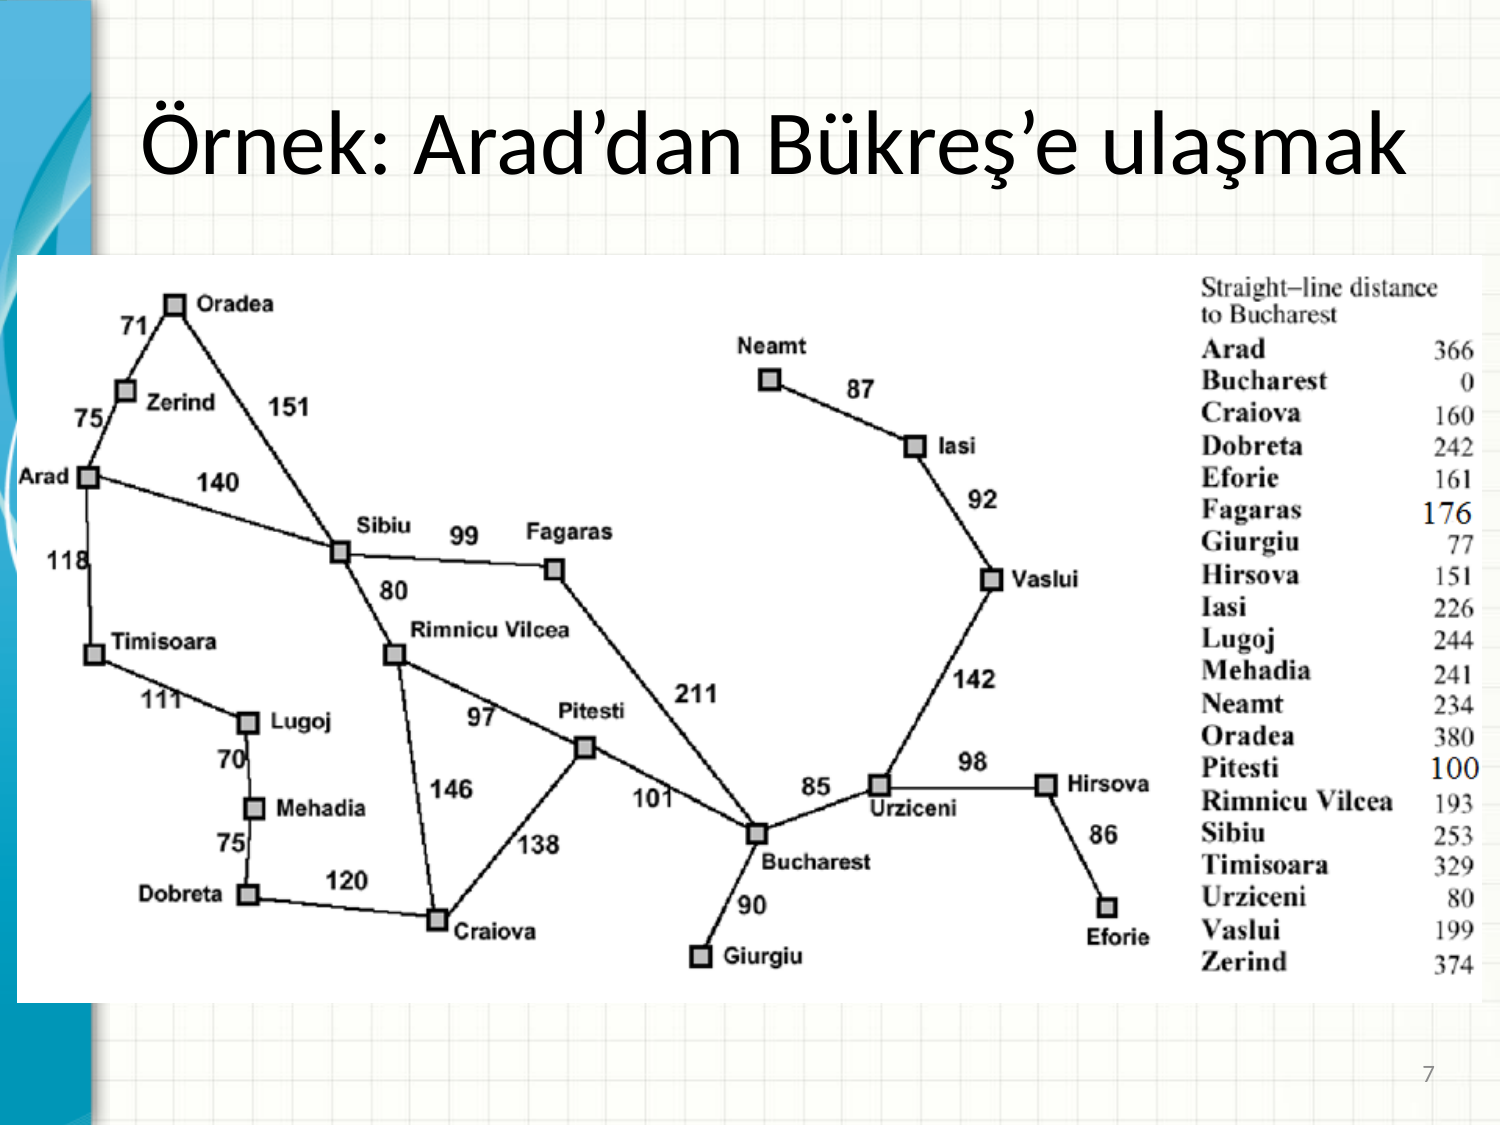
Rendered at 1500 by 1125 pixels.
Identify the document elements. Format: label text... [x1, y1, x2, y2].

picture [0, 0, 1500, 1125]
title Örnek: Arad’dan Bükreş’e ulaşmak [125, 44, 1450, 232]
slide_number 7 [1100, 1042, 1450, 1103]
